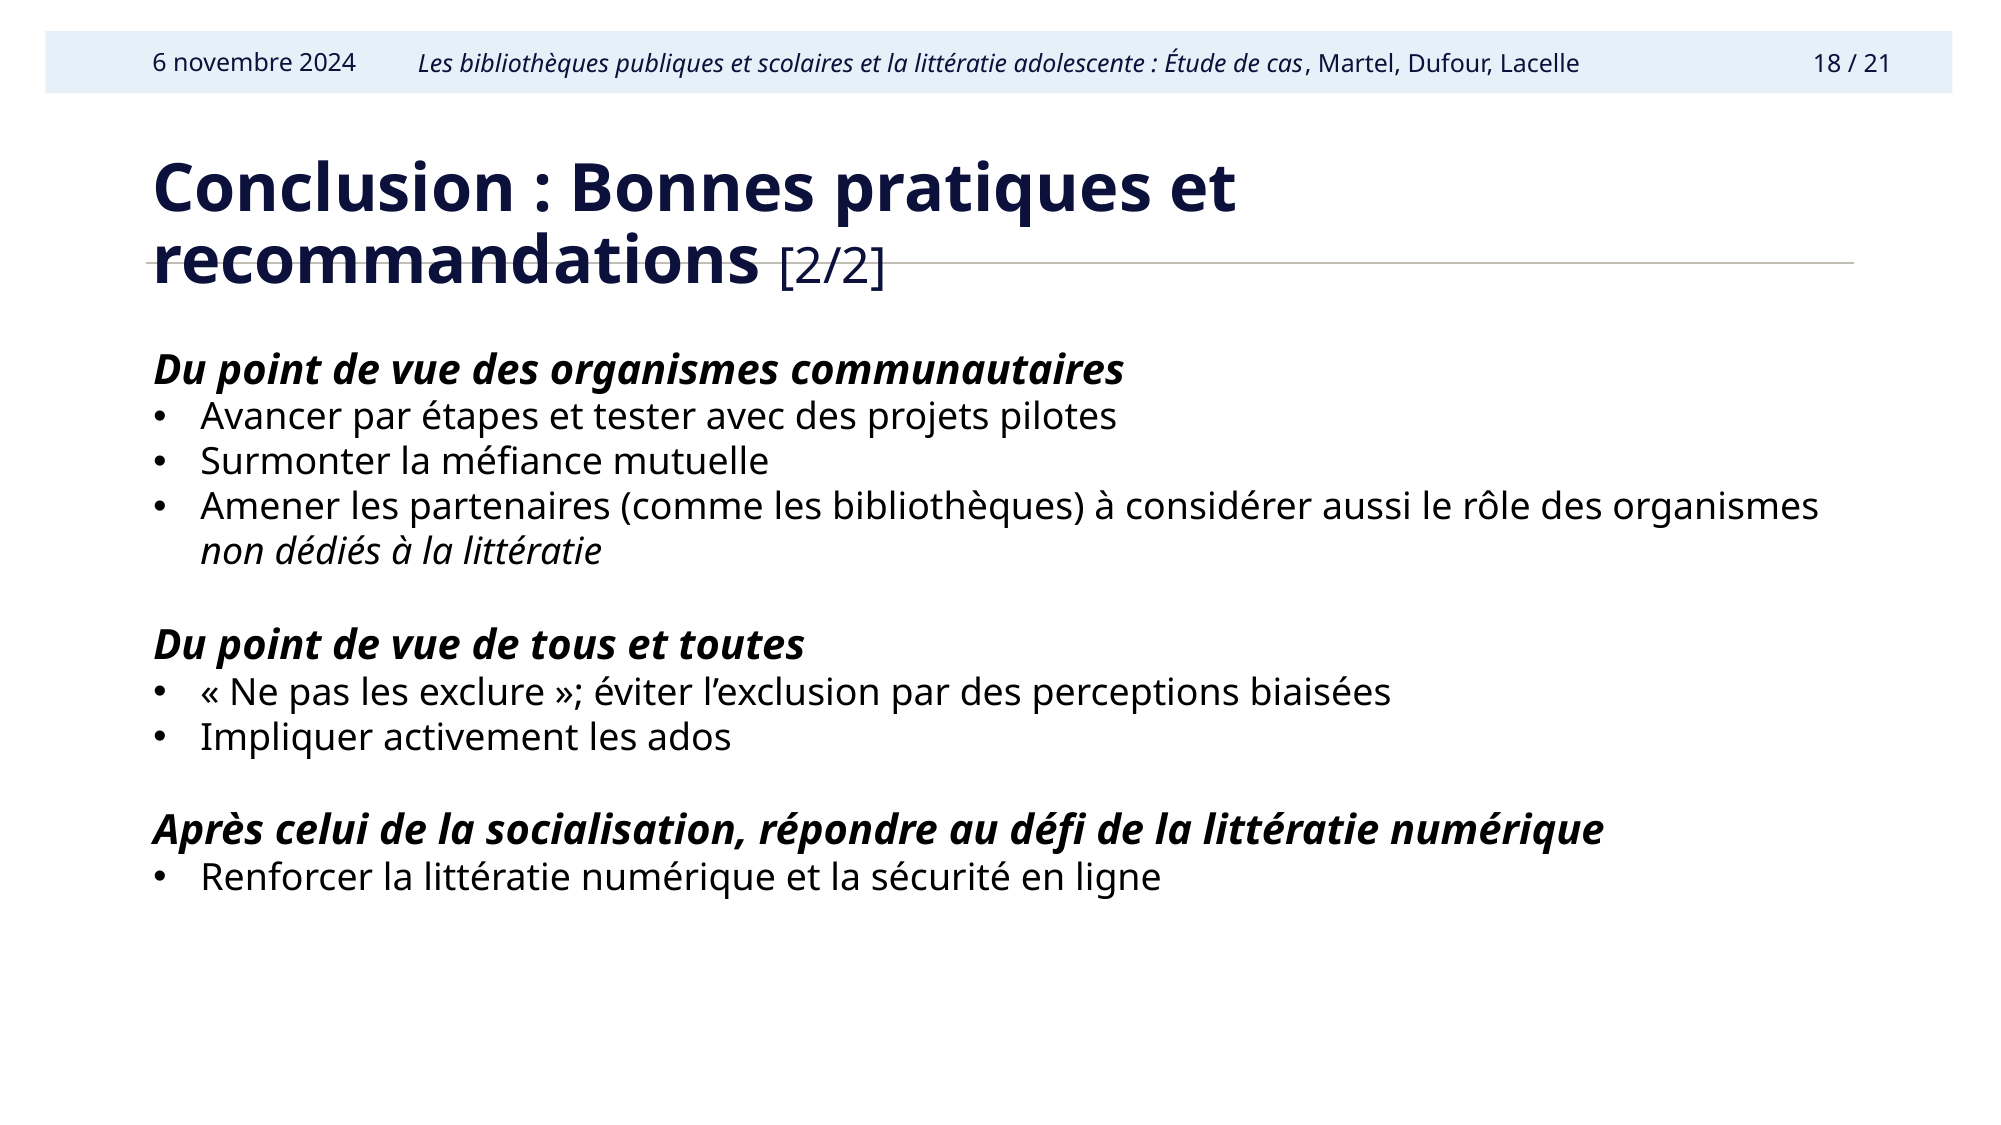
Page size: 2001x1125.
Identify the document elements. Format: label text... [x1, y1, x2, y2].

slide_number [137, 31, 588, 92]
title Conclusion : Bonnes pratiques et recommandations [2/2] [137, 177, 1862, 274]
list [137, 299, 1863, 1099]
text_box Du point de vue des organismes communautaires Avancer par étapes et tester avec des projets pilotes Surmonter la méfiance mutuelle Amener les partenaires (comme les bibliothèques) à considérer aussi le rôle des organismes non dédiés à la littératie Du point de vue de tous et toutes « Ne pas les exclure »; éviter l’exclusion par des perceptions biaisées Impliquer activement les ados Après celui de la socialisation, répondre au défi de la littératie numérique Renforcer la littératie numérique et la sécurité en ligne [138, 335, 1897, 906]
